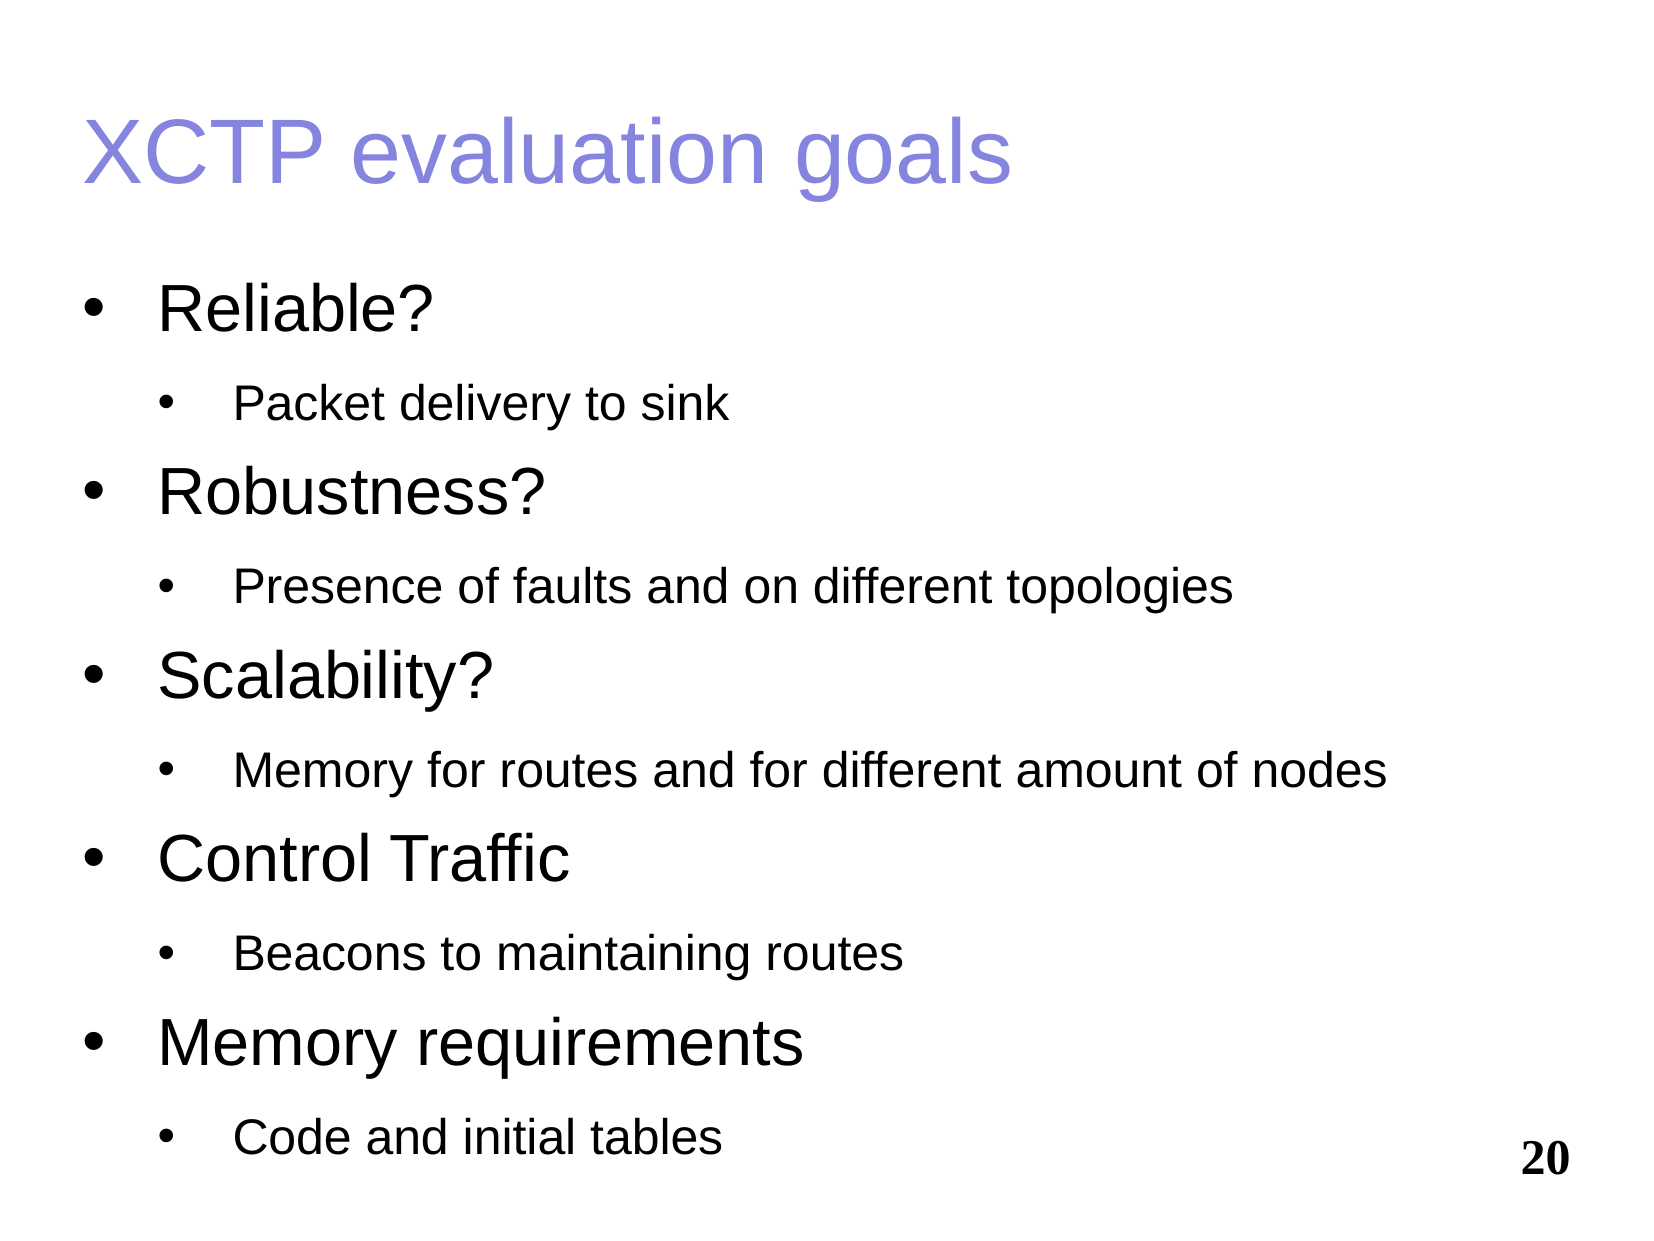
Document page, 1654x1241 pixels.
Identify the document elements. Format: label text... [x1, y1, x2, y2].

list Reliable? Packet delivery to sink Robustness? Presence of faults and on different topologies Scalability? Memory for routes and for different amount of nodes Control Traffic Beacons to maintaining routes Memory requirements Code and initial tables [82, 267, 1571, 987]
slide_number 20 [1185, 1129, 1571, 1215]
title XCTP evaluation goals [82, 49, 1571, 257]
